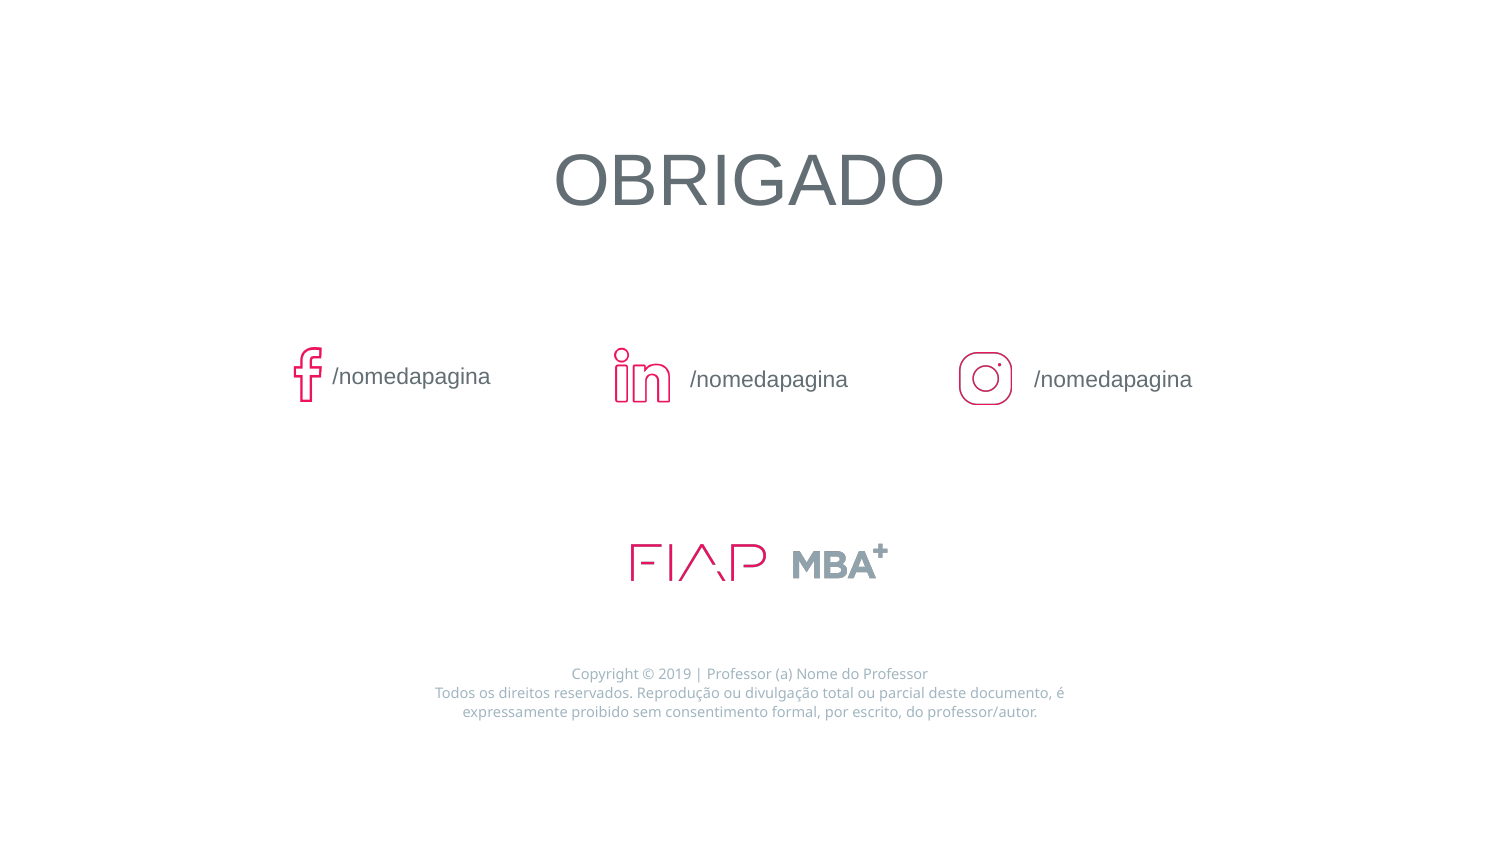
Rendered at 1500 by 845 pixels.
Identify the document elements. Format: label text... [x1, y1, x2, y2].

text_box /nomedapagina [340, 354, 565, 398]
picture [280, 347, 336, 403]
text_box OBRIGADO [0, 124, 1500, 228]
picture [614, 347, 671, 403]
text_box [631, 539, 889, 581]
picture [959, 352, 1012, 406]
text_box Copyright © 2019 | Professor (a) Nome do Professor Todos os direitos reservados. Reprodução ou divulgação total ou parcial deste documento, é expressamente proibido sem consentimento formal, por escrito, do professor/autor. [365, 655, 1135, 729]
text_box /nomedapagina [676, 357, 926, 400]
text_box /nomedapagina [1019, 357, 1237, 400]
